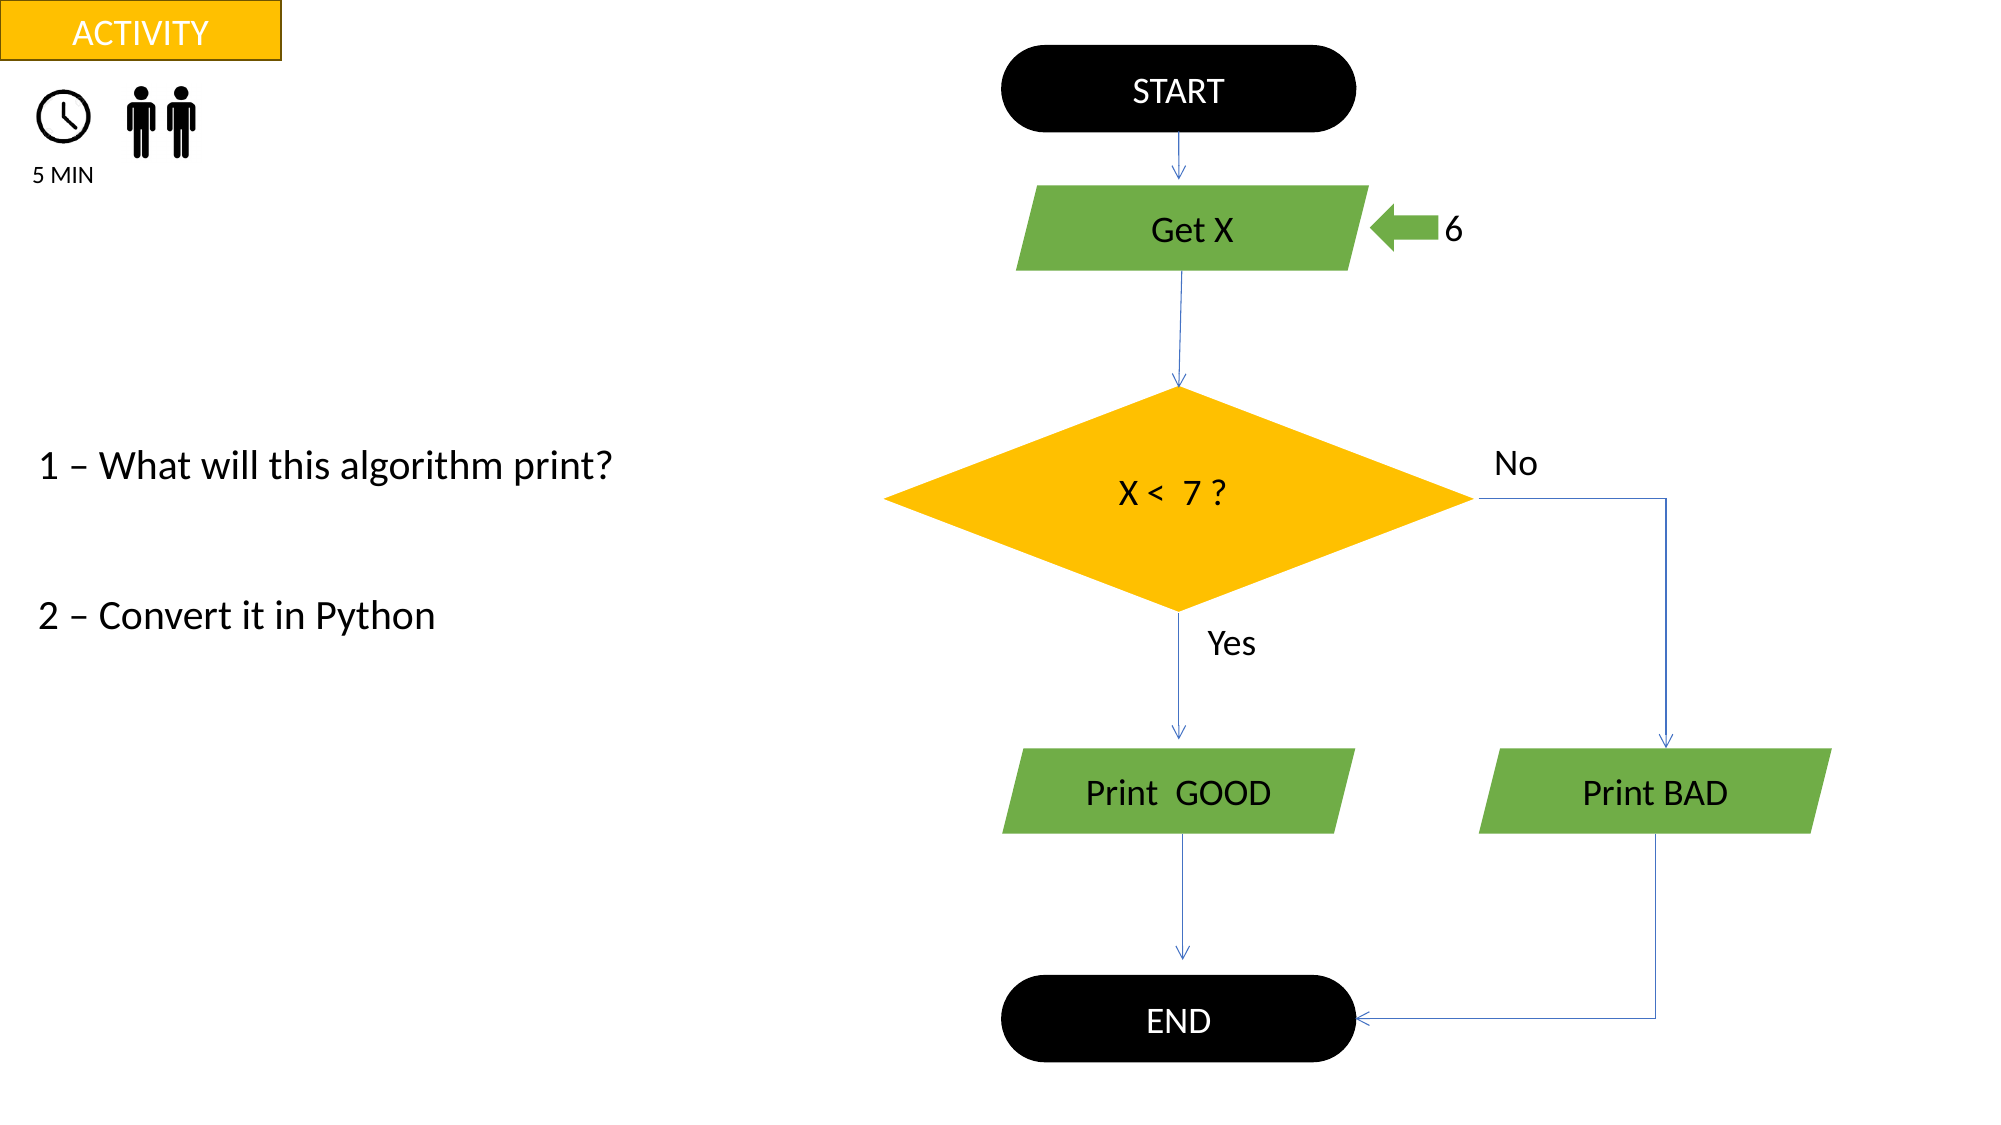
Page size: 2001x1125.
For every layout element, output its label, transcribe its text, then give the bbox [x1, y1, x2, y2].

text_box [1178, 270, 1182, 388]
text_box Print BAD [1492, 747, 1834, 835]
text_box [1478, 498, 1667, 749]
text_box Yes [1178, 610, 1286, 671]
picture [30, 84, 96, 151]
text_box ACTIVITY [0, 0, 282, 61]
text_box Get X [1014, 184, 1371, 272]
text_box [1368, 200, 1440, 255]
text_box 5 MIN [16, 151, 110, 196]
text_box 1 – What will this algorithm print? 2 – Convert it in Python [23, 430, 630, 646]
text_box X < 7 ? [1104, 460, 1243, 521]
text_box START [1001, 44, 1357, 133]
text_box Print GOOD [1000, 747, 1357, 835]
text_box 6 [1429, 197, 1479, 257]
text_box END [1001, 974, 1357, 1063]
text_box [874, 383, 1481, 615]
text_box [1412, 776, 1598, 1077]
picture [121, 83, 202, 163]
text_box No [1462, 430, 1570, 491]
